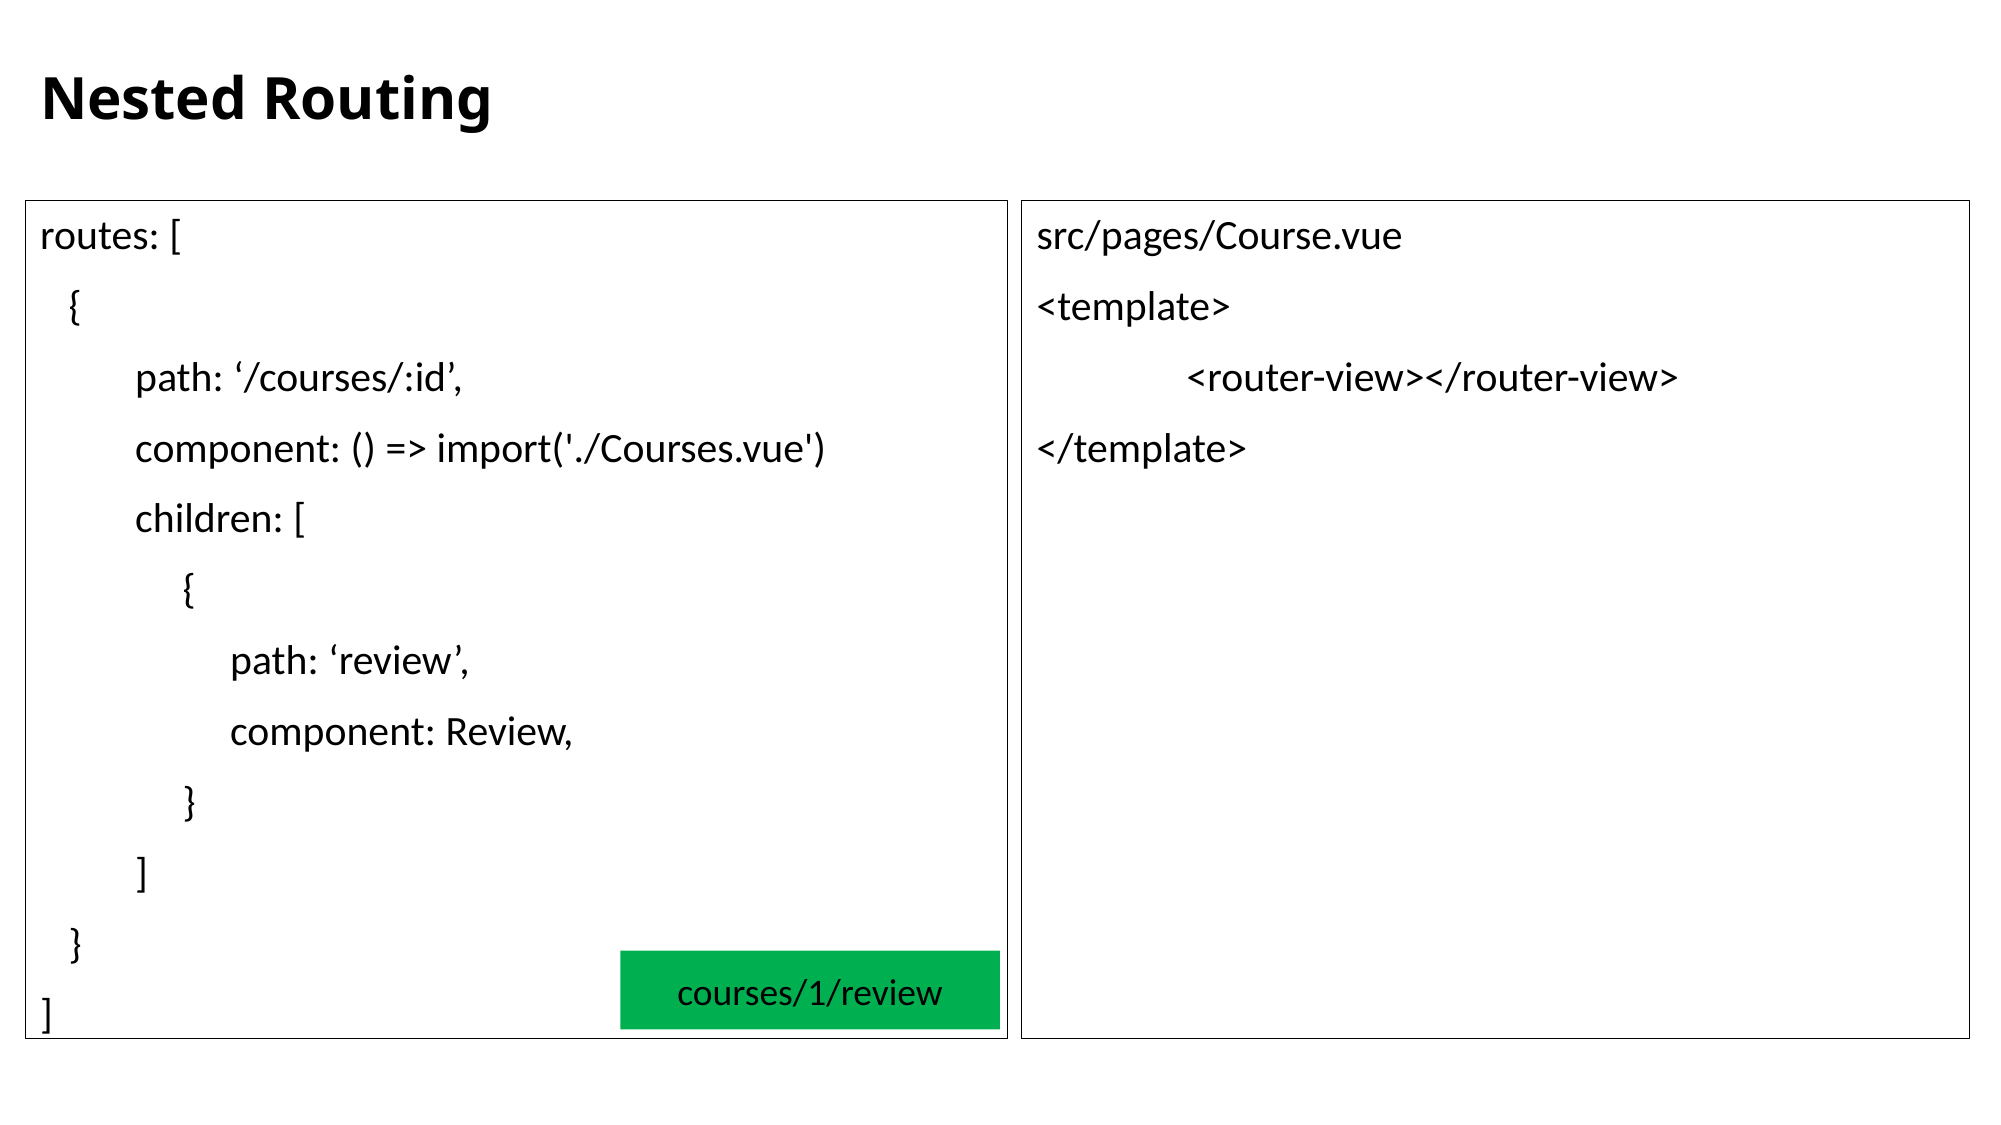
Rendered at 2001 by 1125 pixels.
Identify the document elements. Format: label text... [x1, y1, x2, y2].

text_box routes: [ { path: ‘/courses/:id’, component: () => import('./Courses.vue') children: [ { path: ‘review’, component: Review, } ] } ] [25, 200, 1008, 1039]
title Nested Routing [25, 59, 1976, 143]
list src/pages/Course.vue <template> <router-view></router-view> </template> [1021, 200, 1969, 1039]
text_box courses/1/review [619, 950, 1001, 1030]
